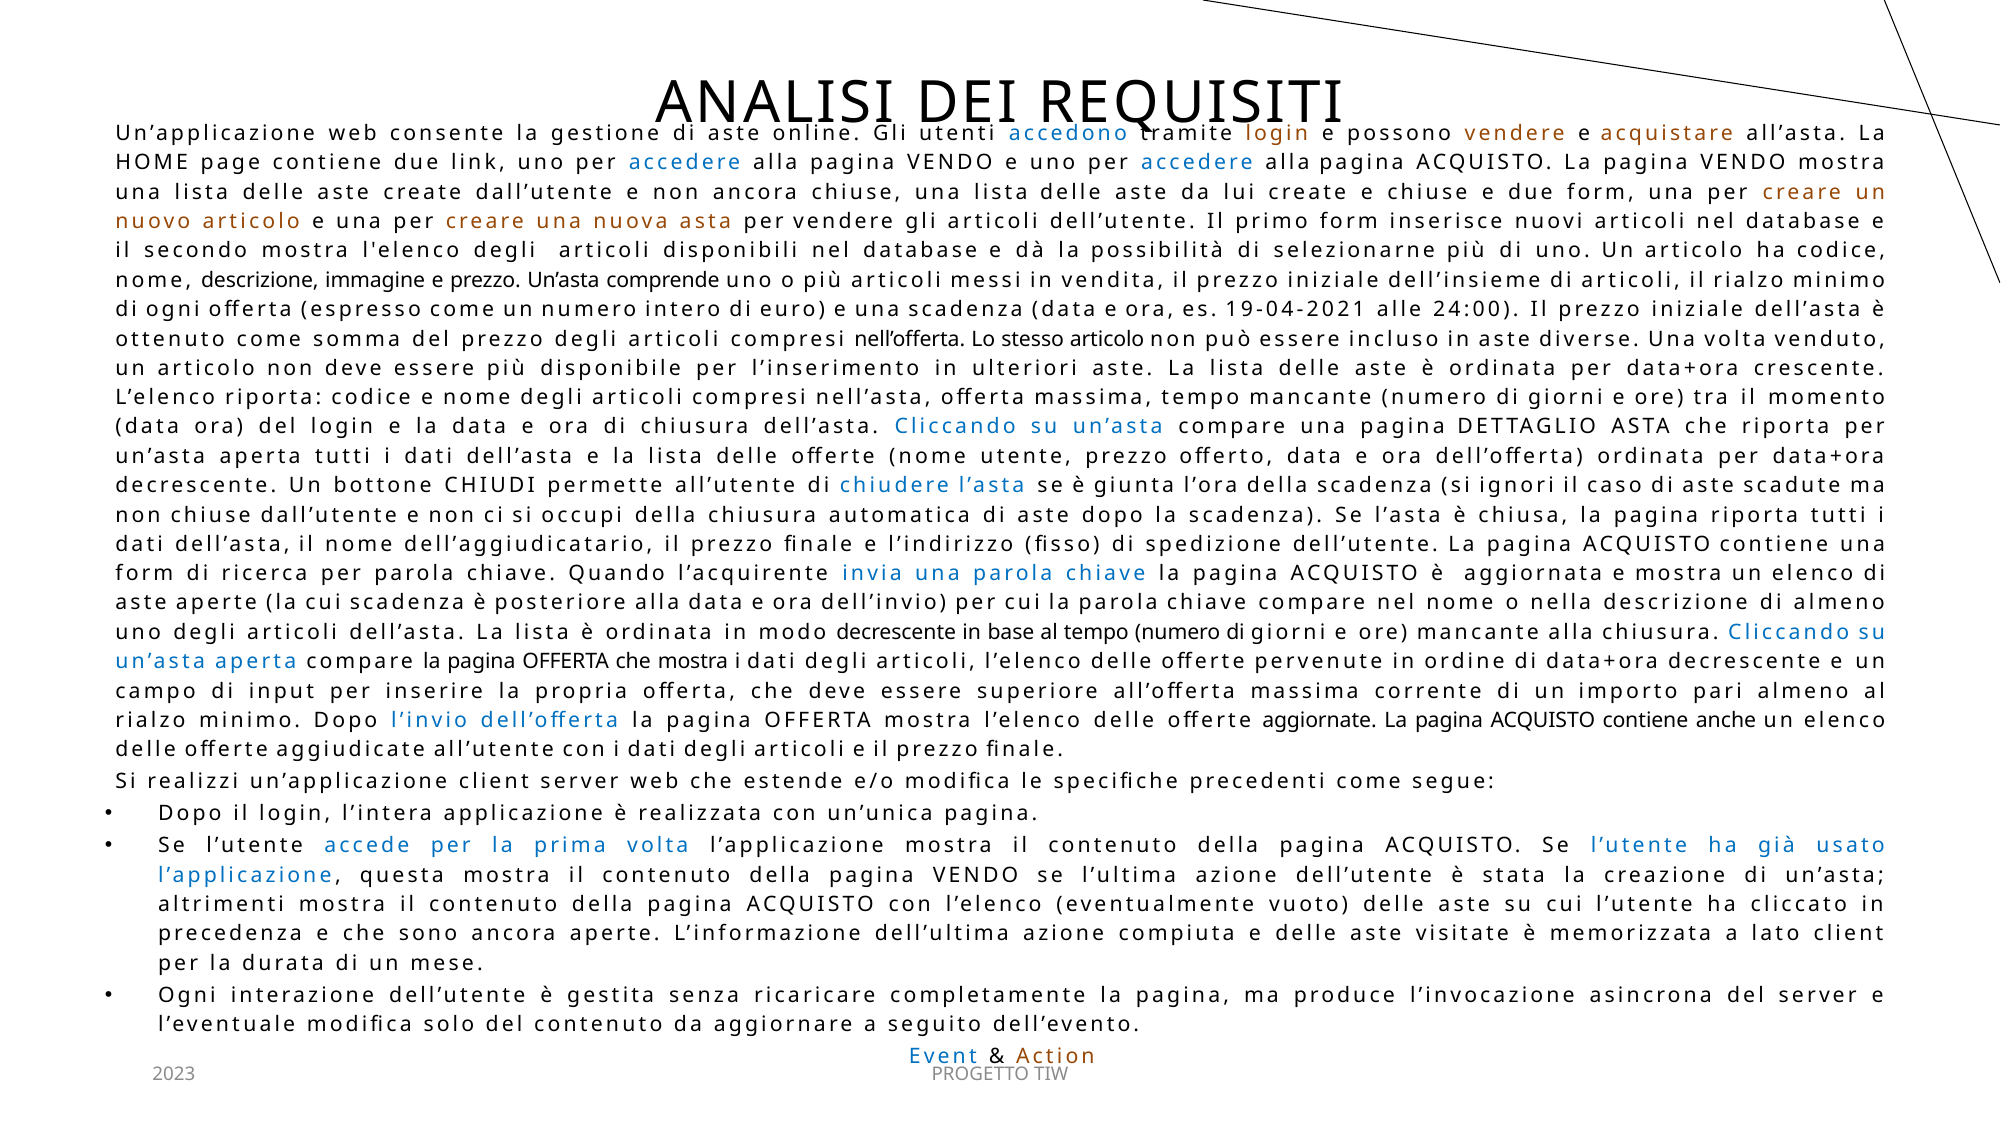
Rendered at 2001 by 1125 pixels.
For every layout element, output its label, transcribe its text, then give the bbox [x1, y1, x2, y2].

list Un’applicazione web consente la gestione di aste online. Gli utenti accedono tramite login e possono vendere e acquistare all’asta. La HOME page contiene due link, uno per accedere alla pagina VENDO e uno per accedere alla pagina ACQUISTO. La pagina VENDO mostra una lista delle aste create dall’utente e non ancora chiuse, una lista delle aste da lui create e chiuse e due form, una per creare un nuovo articolo e una per creare una nuova asta per vendere gli articoli dell’utente. Il primo form inserisce nuovi articoli nel database e il secondo mostra l'elenco degli articoli disponibili nel database e dà la possibilità di selezionarne più di uno. Un articolo ha codice, nome, descrizione, immagine e prezzo. Un’asta comprende uno o più articoli messi in vendita, il prezzo iniziale dell’insieme di articoli, il rialzo minimo di ogni offerta (espresso come un numero intero di euro) e una scadenza (data e ora, es. 19-04-2021 alle 24:00). Il prezzo iniziale dell’asta è ottenuto come somma del prezzo degli articoli compresi nell’offerta. Lo stesso articolo non può essere incluso in aste diverse. Una volta venduto, un articolo non deve essere più disponibile per l’inserimento in ulteriori aste. La lista delle aste è ordinata per data+ora crescente. L’elenco riporta: codice e nome degli articoli compresi nell’asta, offerta massima, tempo mancante (numero di giorni e ore) tra il momento (data ora) del login e la data e ora di chiusura dell’asta. Cliccando su un’asta compare una pagina DETTAGLIO ASTA che riporta per un’asta aperta tutti i dati dell’asta e la lista delle offerte (nome utente, prezzo offerto, data e ora dell’offerta) ordinata per data+ora decrescente. Un bottone CHIUDI permette all’utente di chiudere l’asta se è giunta l’ora della scadenza (si ignori il caso di aste scadute ma non chiuse dall’utente e non ci si occupi della chiusura automatica di aste dopo la scadenza). Se l’asta è chiusa, la pagina riporta tutti i dati dell’asta, il nome dell’aggiudicatario, il prezzo finale e l’indirizzo (fisso) di spedizione dell’utente. La pagina ACQUISTO contiene una form di ricerca per parola chiave. Quando l’acquirente invia una parola chiave la pagina ACQUISTO è aggiornata e mostra un elenco di aste aperte (la cui scadenza è posteriore alla data e ora dell’invio) per cui la parola chiave compare nel nome o nella descrizione di almeno uno degli articoli dell’asta. La lista è ordinata in modo decrescente in base al tempo (numero di giorni e ore) mancante alla chiusura. Cliccando su un’asta aperta compare la pagina OFFERTA che mostra i dati degli articoli, l’elenco delle offerte pervenute in ordine di data+ora decrescente e un campo di input per inserire la propria offerta, che deve essere superiore all’offerta massima corrente di un importo pari almeno al rialzo minimo. Dopo l’invio dell’offerta la pagina OFFERTA mostra l’elenco delle offerte aggiornate. La pagina ACQUISTO contiene anche un elenco delle offerte aggiudicate all’utente con i dati degli articoli e il prezzo finale. Si realizzi un’applicazione client server web che estende e/o modifica le specifiche precedenti come segue: Dopo il login, l’intera applicazione è realizzata con un’unica pagina. Se l’utente accede per la prima volta l’applicazione mostra il contenuto della pagina ACQUISTO. Se l’utente ha già usato l’applicazione, questa mostra il contenuto della pagina VENDO se l’ultima azione dell’utente è stata la creazione di un’asta; altrimenti mostra il contenuto della pagina ACQUISTO con l’elenco (eventualmente vuoto) delle aste su cui l’utente ha cliccato in precedenza e che sono ancora aperte. L’informazione dell’ultima azione compiuta e delle aste visitate è memorizzata a lato client per la durata di un mese. Ogni interazione dell’utente è gestita senza ricaricare completamente la pagina, ma produce l’invocazione asincrona del server e l’eventuale modifica solo del contenuto da aggiornare a seguito dell’evento. Event & Action [89, 107, 1911, 1076]
title ANALISI DEI REQUISITI [309, 49, 1691, 107]
slide_number 2023 [137, 1076, 588, 1103]
footer PROGETTO TIW [662, 1076, 1338, 1103]
